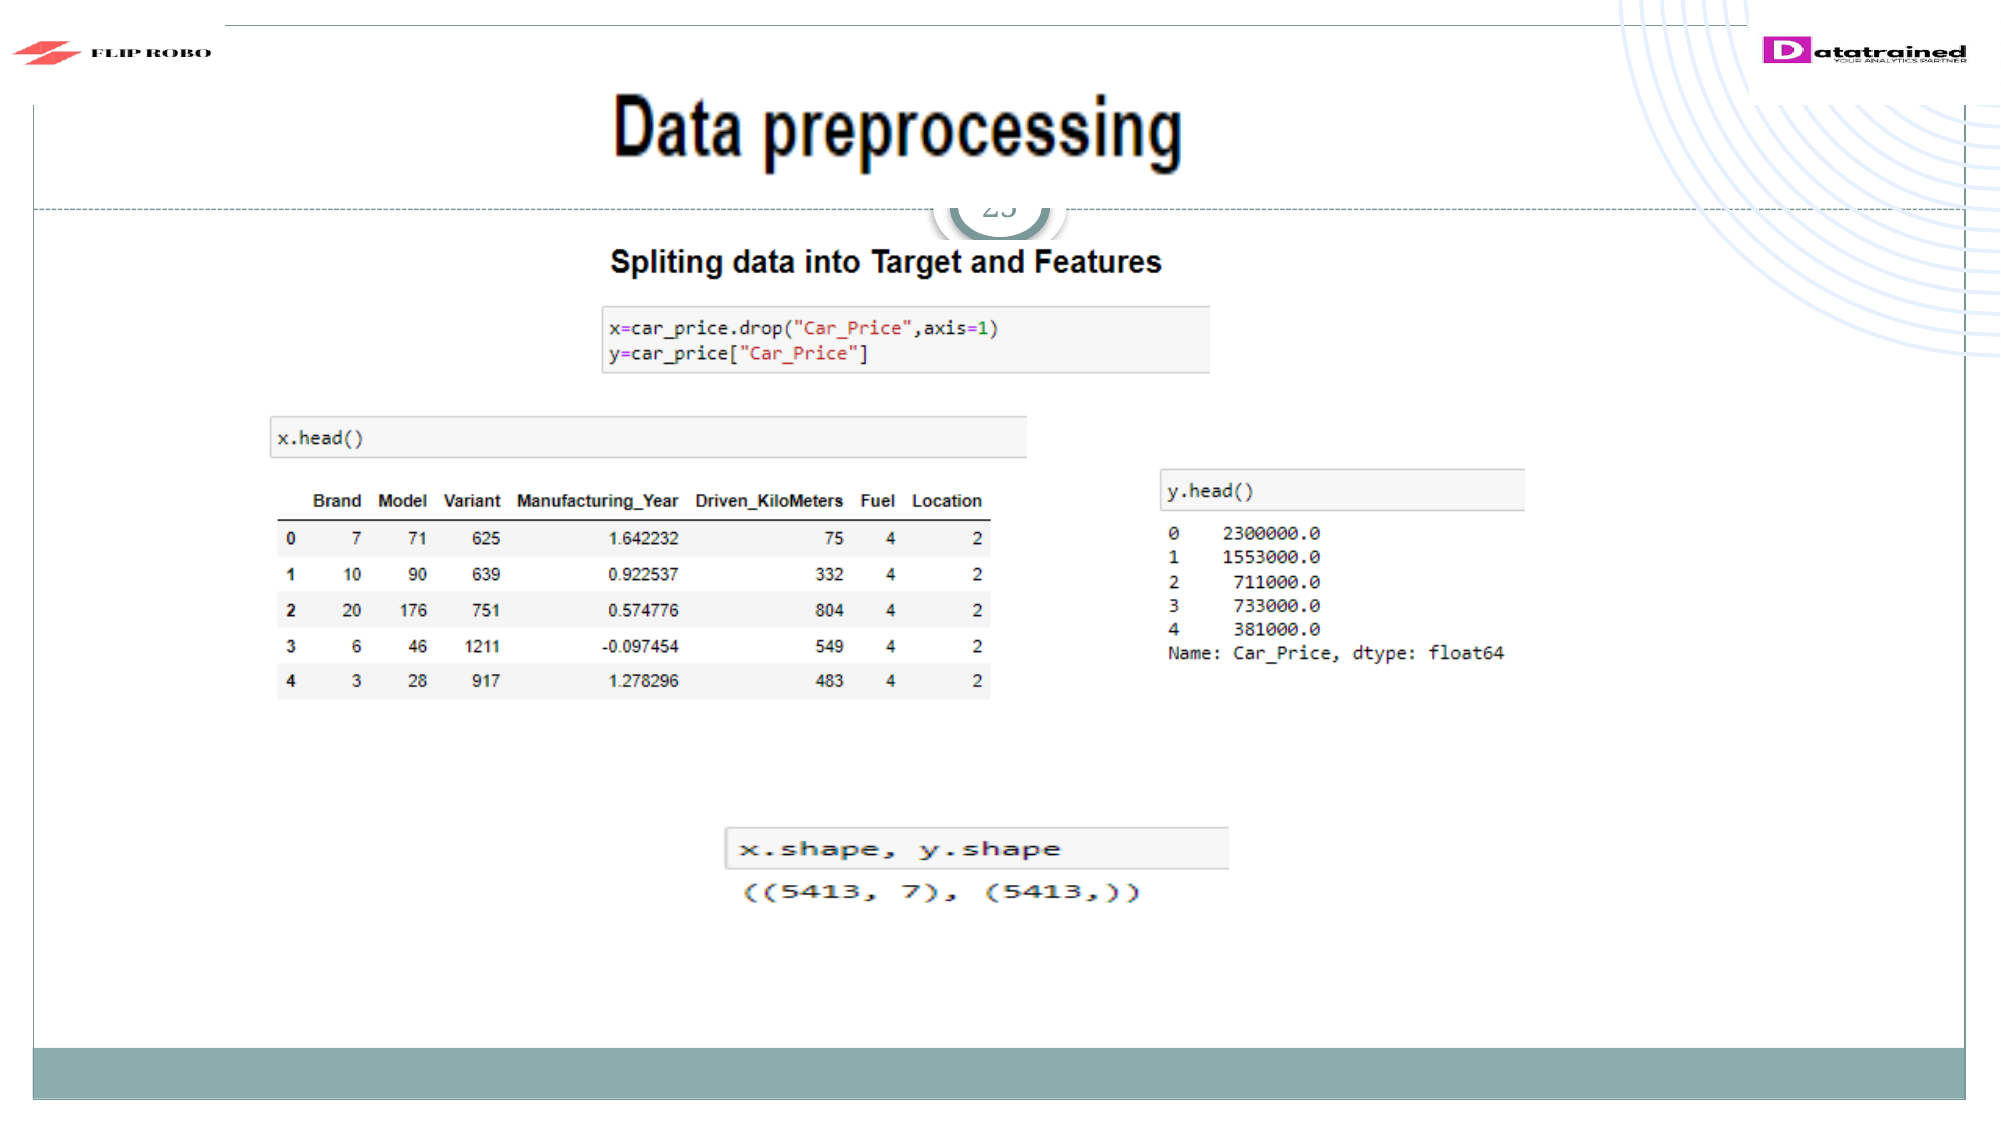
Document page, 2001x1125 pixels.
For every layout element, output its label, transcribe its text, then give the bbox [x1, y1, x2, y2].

picture [0, 0, 226, 105]
picture [1154, 458, 1526, 672]
slide_number 25 [950, 218, 1050, 237]
picture [590, 240, 1211, 377]
picture [590, 74, 1278, 208]
picture [1749, 0, 2000, 105]
picture [707, 813, 1229, 926]
picture [267, 410, 1028, 720]
